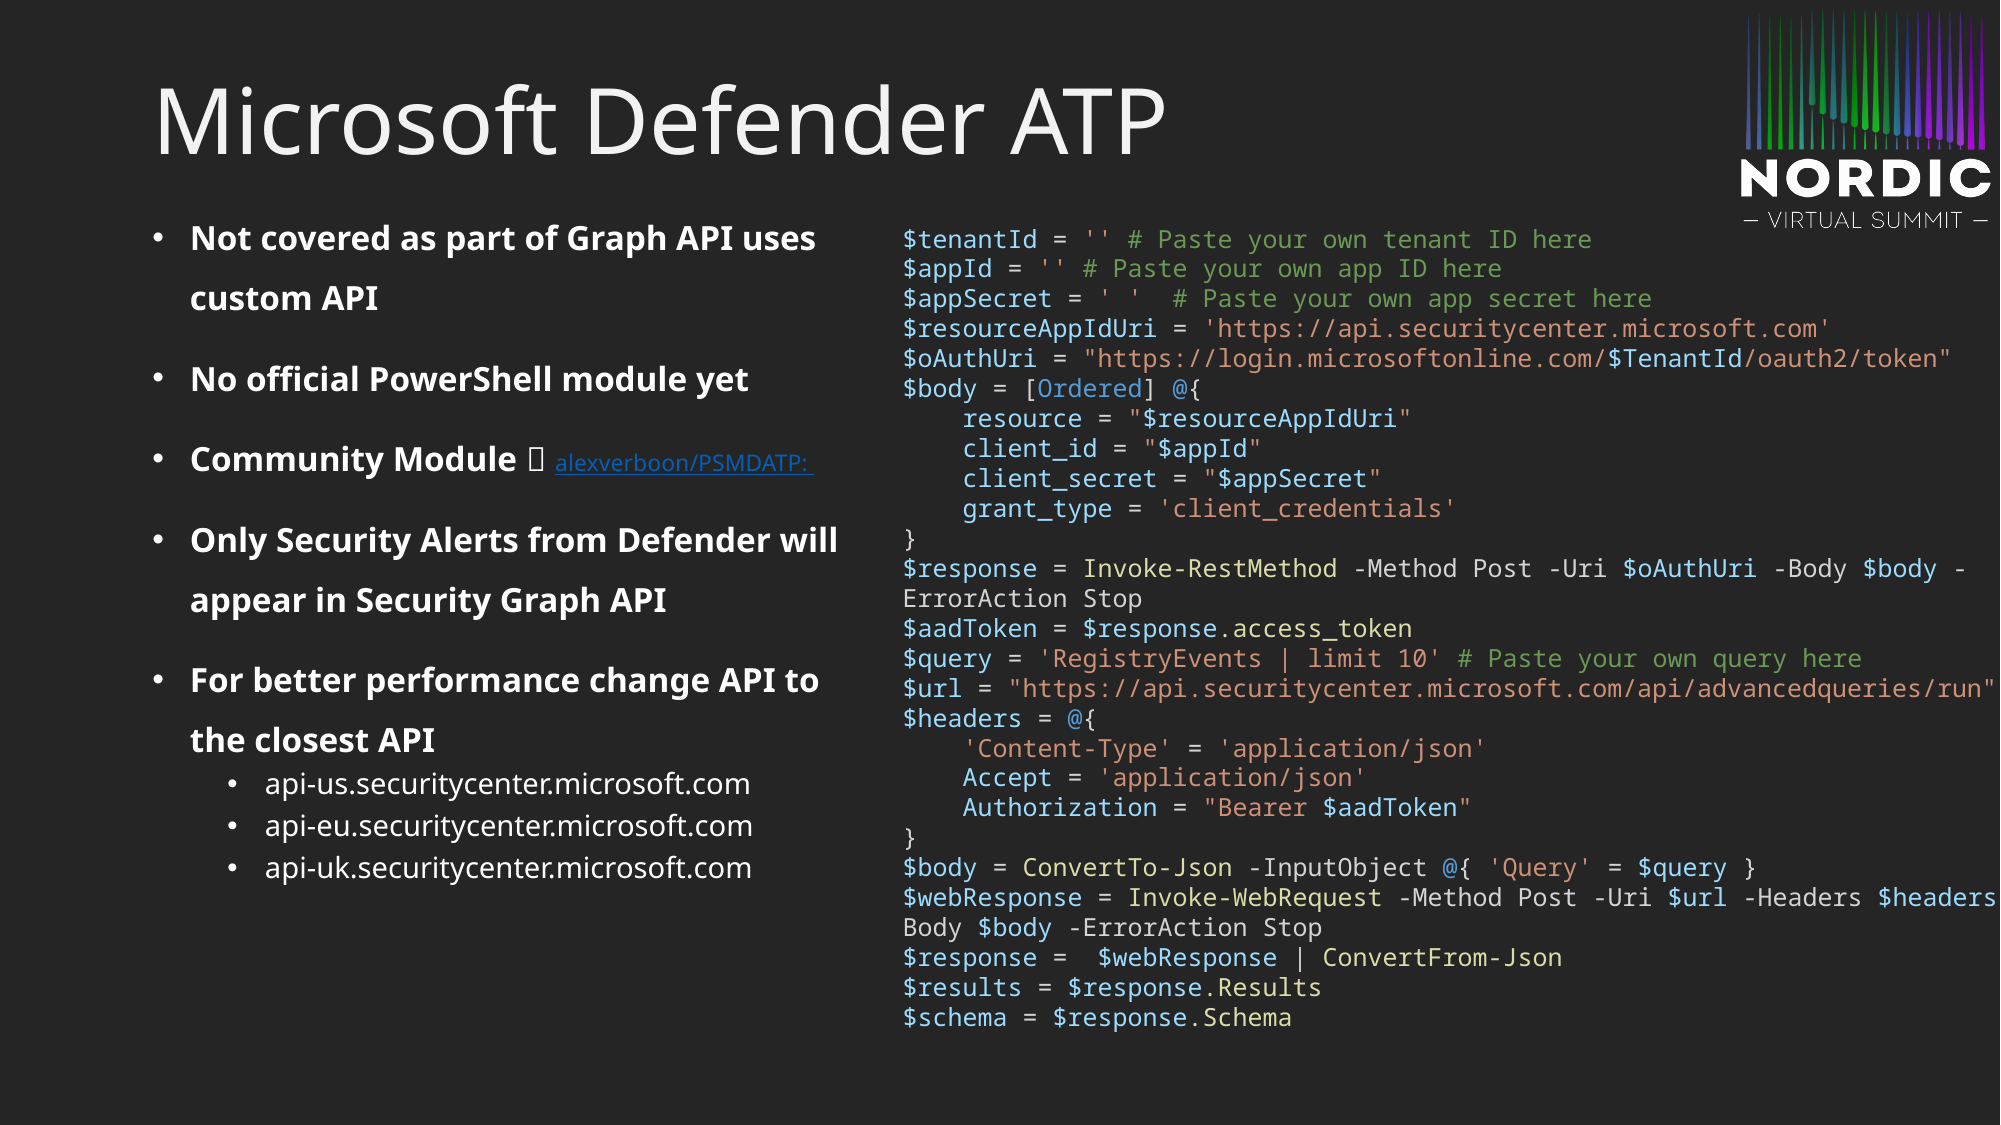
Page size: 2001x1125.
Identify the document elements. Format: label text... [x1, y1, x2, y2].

title Microsoft Defender ATP [137, 59, 1624, 189]
picture [1731, 0, 2001, 244]
text_box $tenantId = '' # Paste your own tenant ID here $appId = '' # Paste your own app ID here $appSecret = ' ' # Paste your own app secret here $resourceAppIdUri = 'https://api.securitycenter.microsoft.com' $oAuthUri = "https://login.microsoftonline.com/$TenantId/oauth2/token" $body = [Ordered] @{ resource = "$resourceAppIdUri" client_id = "$appId" client_secret = "$appSecret" grant_type = 'client_credentials' } $response = Invoke-RestMethod -Method Post -Uri $oAuthUri -Body $body -ErrorAction Stop $aadToken = $response.access_token $query = 'RegistryEvents | limit 10' # Paste your own query here $url = "https://api.securitycenter.microsoft.com/api/advancedqueries/run" $headers = @{ 'Content-Type' = 'application/json' Accept = 'application/json' Authorization = "Bearer $aadToken" } $body = ConvertTo-Json -InputObject @{ 'Query' = $query } $webResponse = Invoke-WebRequest -Method Post -Uri $url -Headers $headers -Body $body -ErrorAction Stop $response = $webResponse | ConvertFrom-Json $results = $response.Results $schema = $response.Schema [887, 215, 2000, 1039]
list Not covered as part of Graph API uses custom API No official PowerShell module yet Community Module  alexverboon/PSMDATP: Only Security Alerts from Defender will appear in Security Graph API For better performance change API to the closest API api-us.securitycenter.microsoft.com api-eu.securitycenter.microsoft.com api-uk.securitycenter.microsoft.com [137, 189, 1863, 960]
